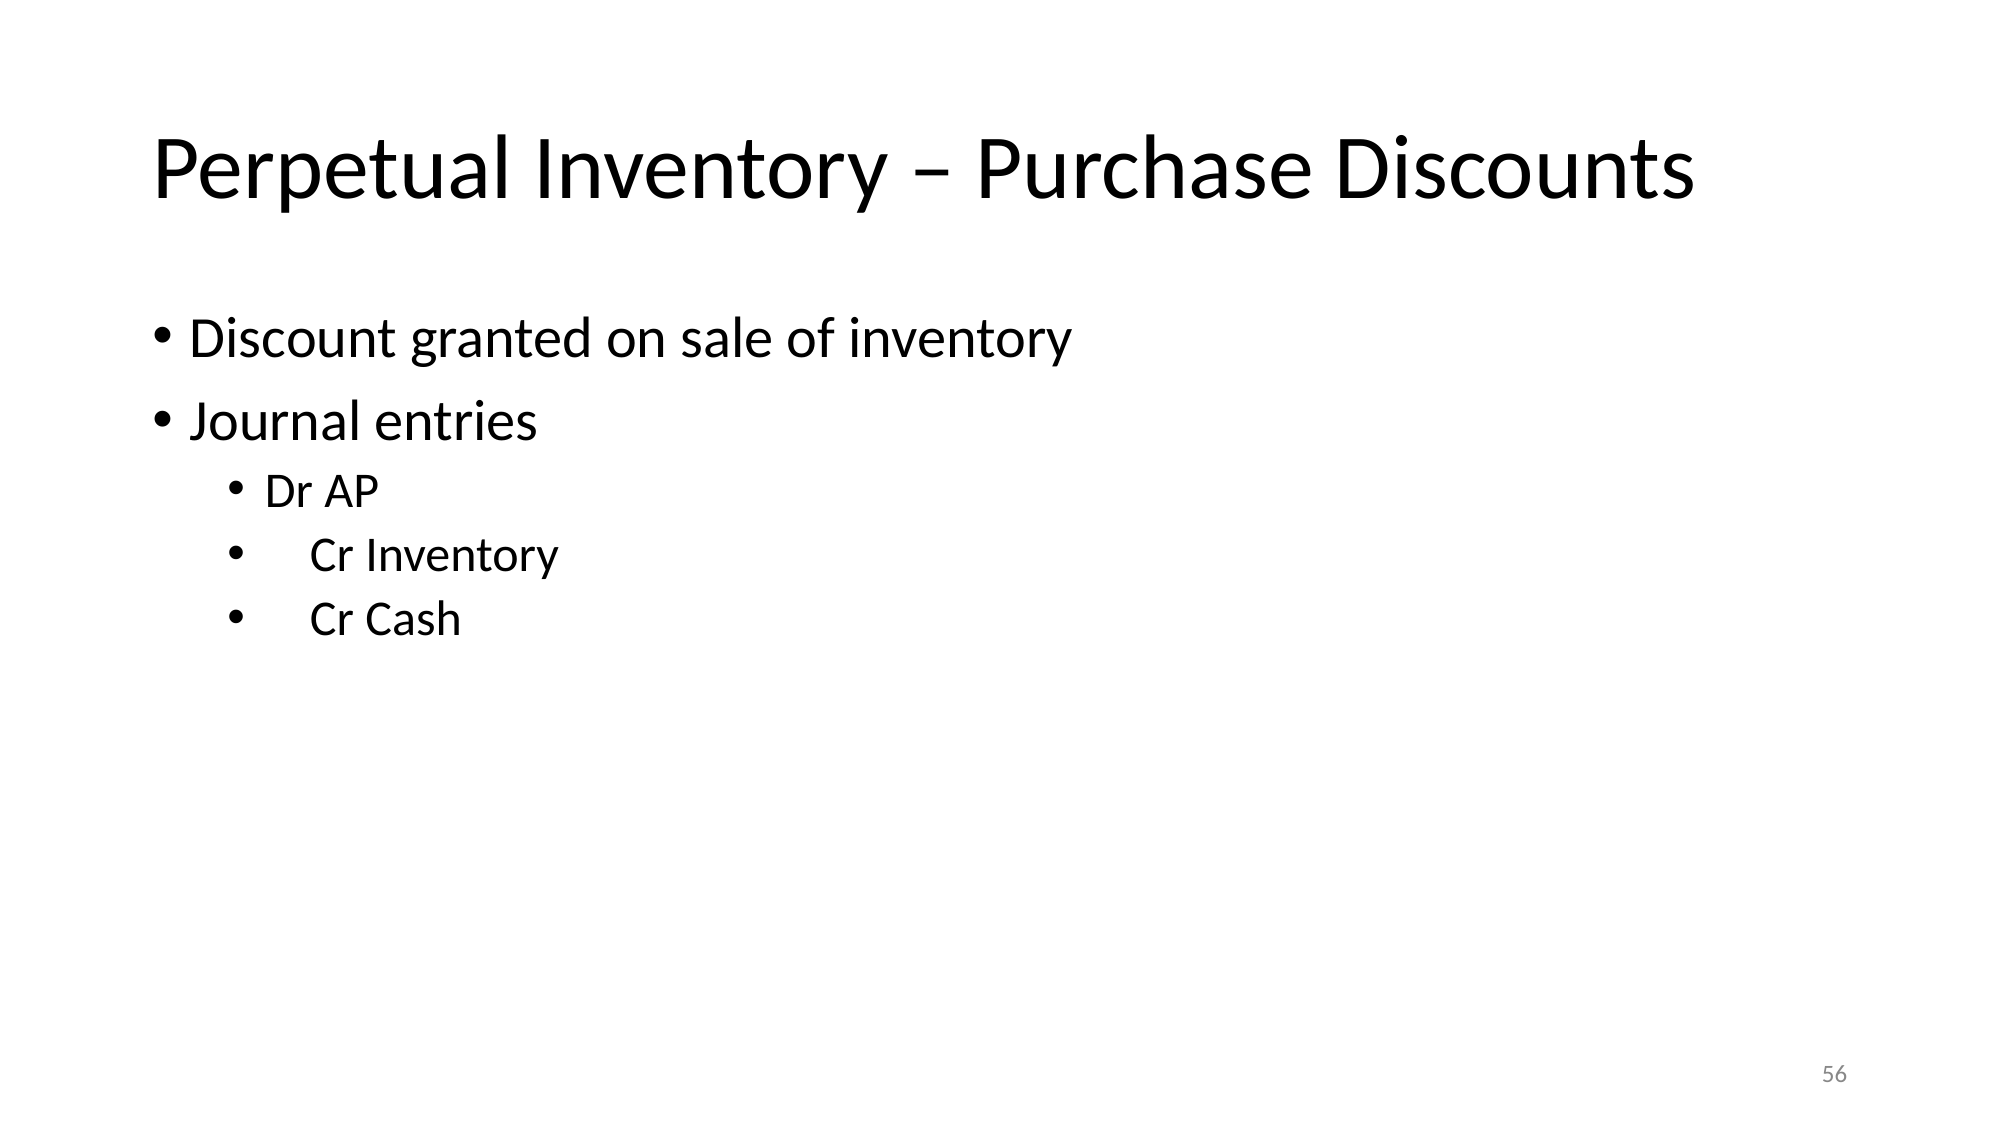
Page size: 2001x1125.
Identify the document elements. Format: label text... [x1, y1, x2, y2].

slide_number ‹#› [1412, 1042, 1863, 1103]
list Discount granted on sale of inventory Journal entries Dr AP Cr Inventory Cr Cash [137, 299, 1863, 1014]
title Perpetual Inventory – Purchase Discounts [137, 59, 1863, 278]
